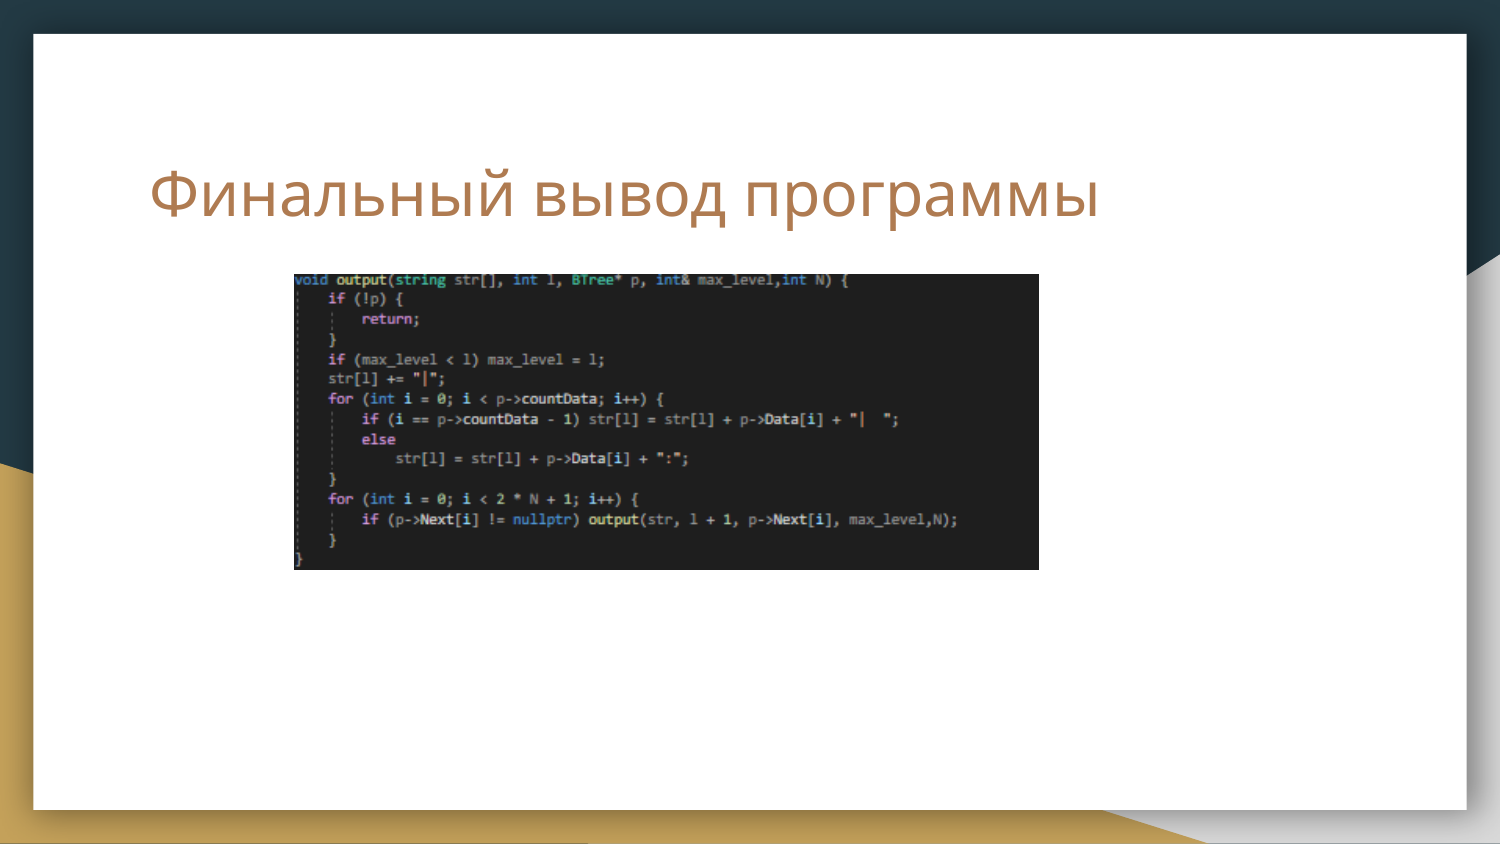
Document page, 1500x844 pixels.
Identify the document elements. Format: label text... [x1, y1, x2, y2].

title Финальный вывод программы [134, 138, 1366, 296]
picture [294, 273, 1039, 570]
